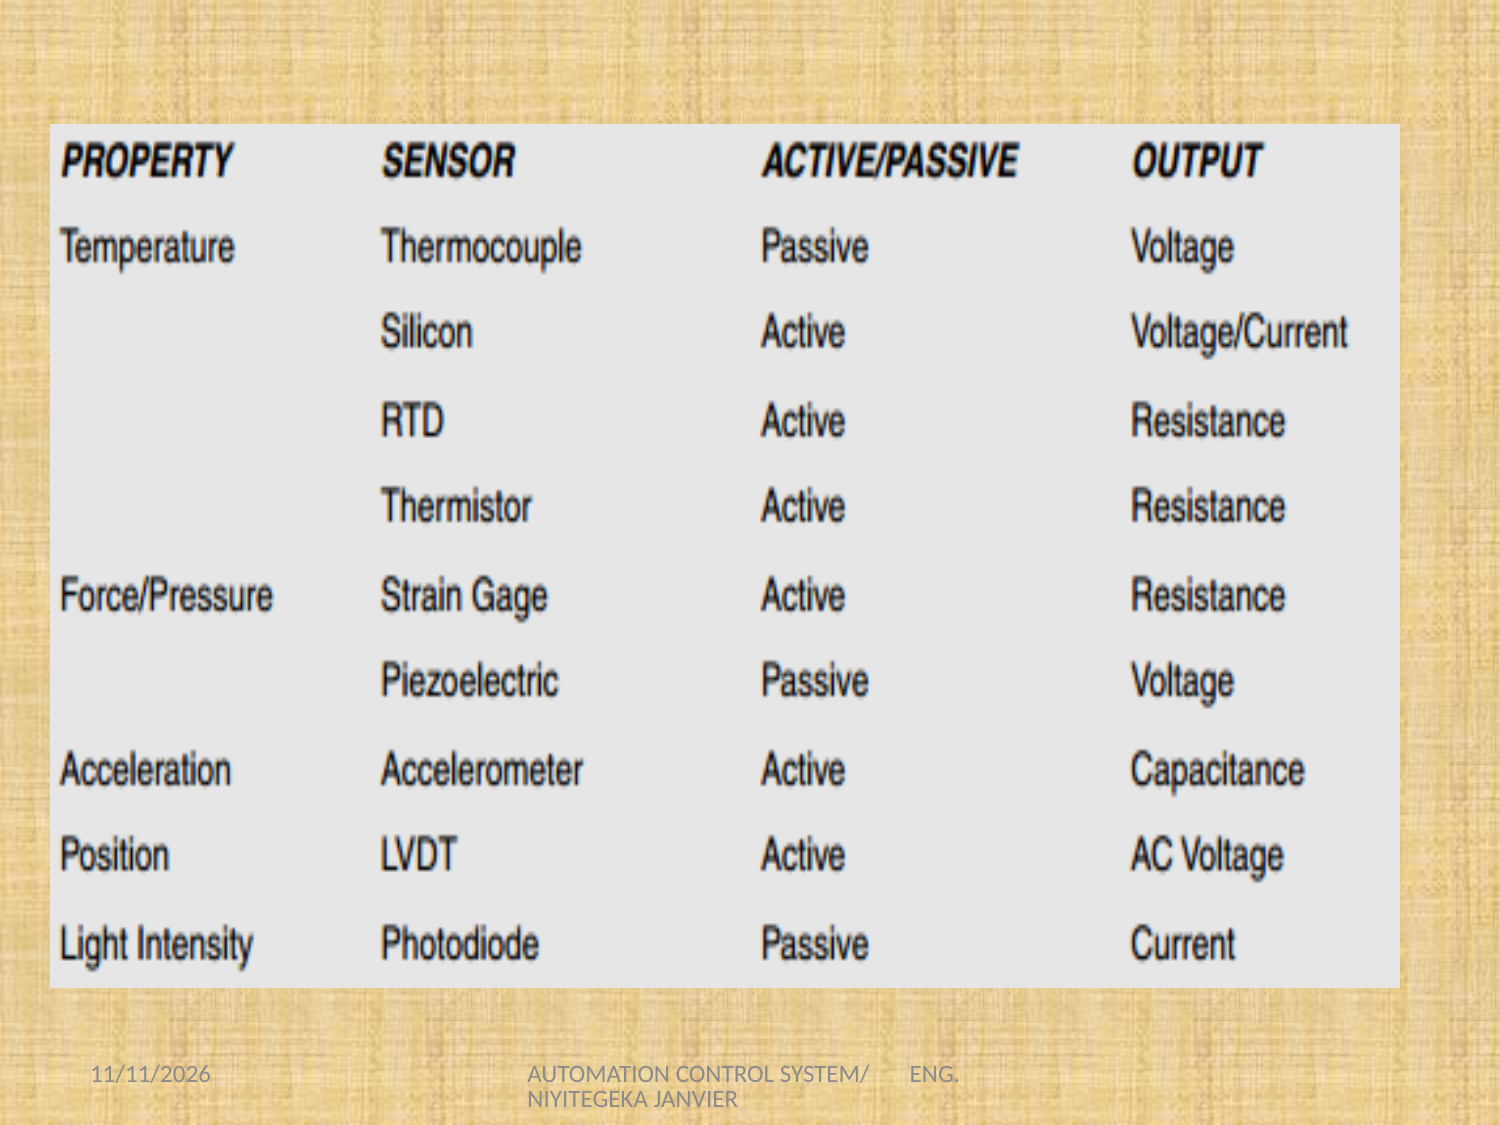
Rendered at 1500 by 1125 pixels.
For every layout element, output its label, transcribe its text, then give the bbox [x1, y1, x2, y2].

picture [0, 0, 1500, 1125]
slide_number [75, 1042, 425, 1103]
footer AUTOMATION CONTROL SYSTEM/ ENG. NIYITEGEKA JANVIER [512, 1042, 988, 1103]
